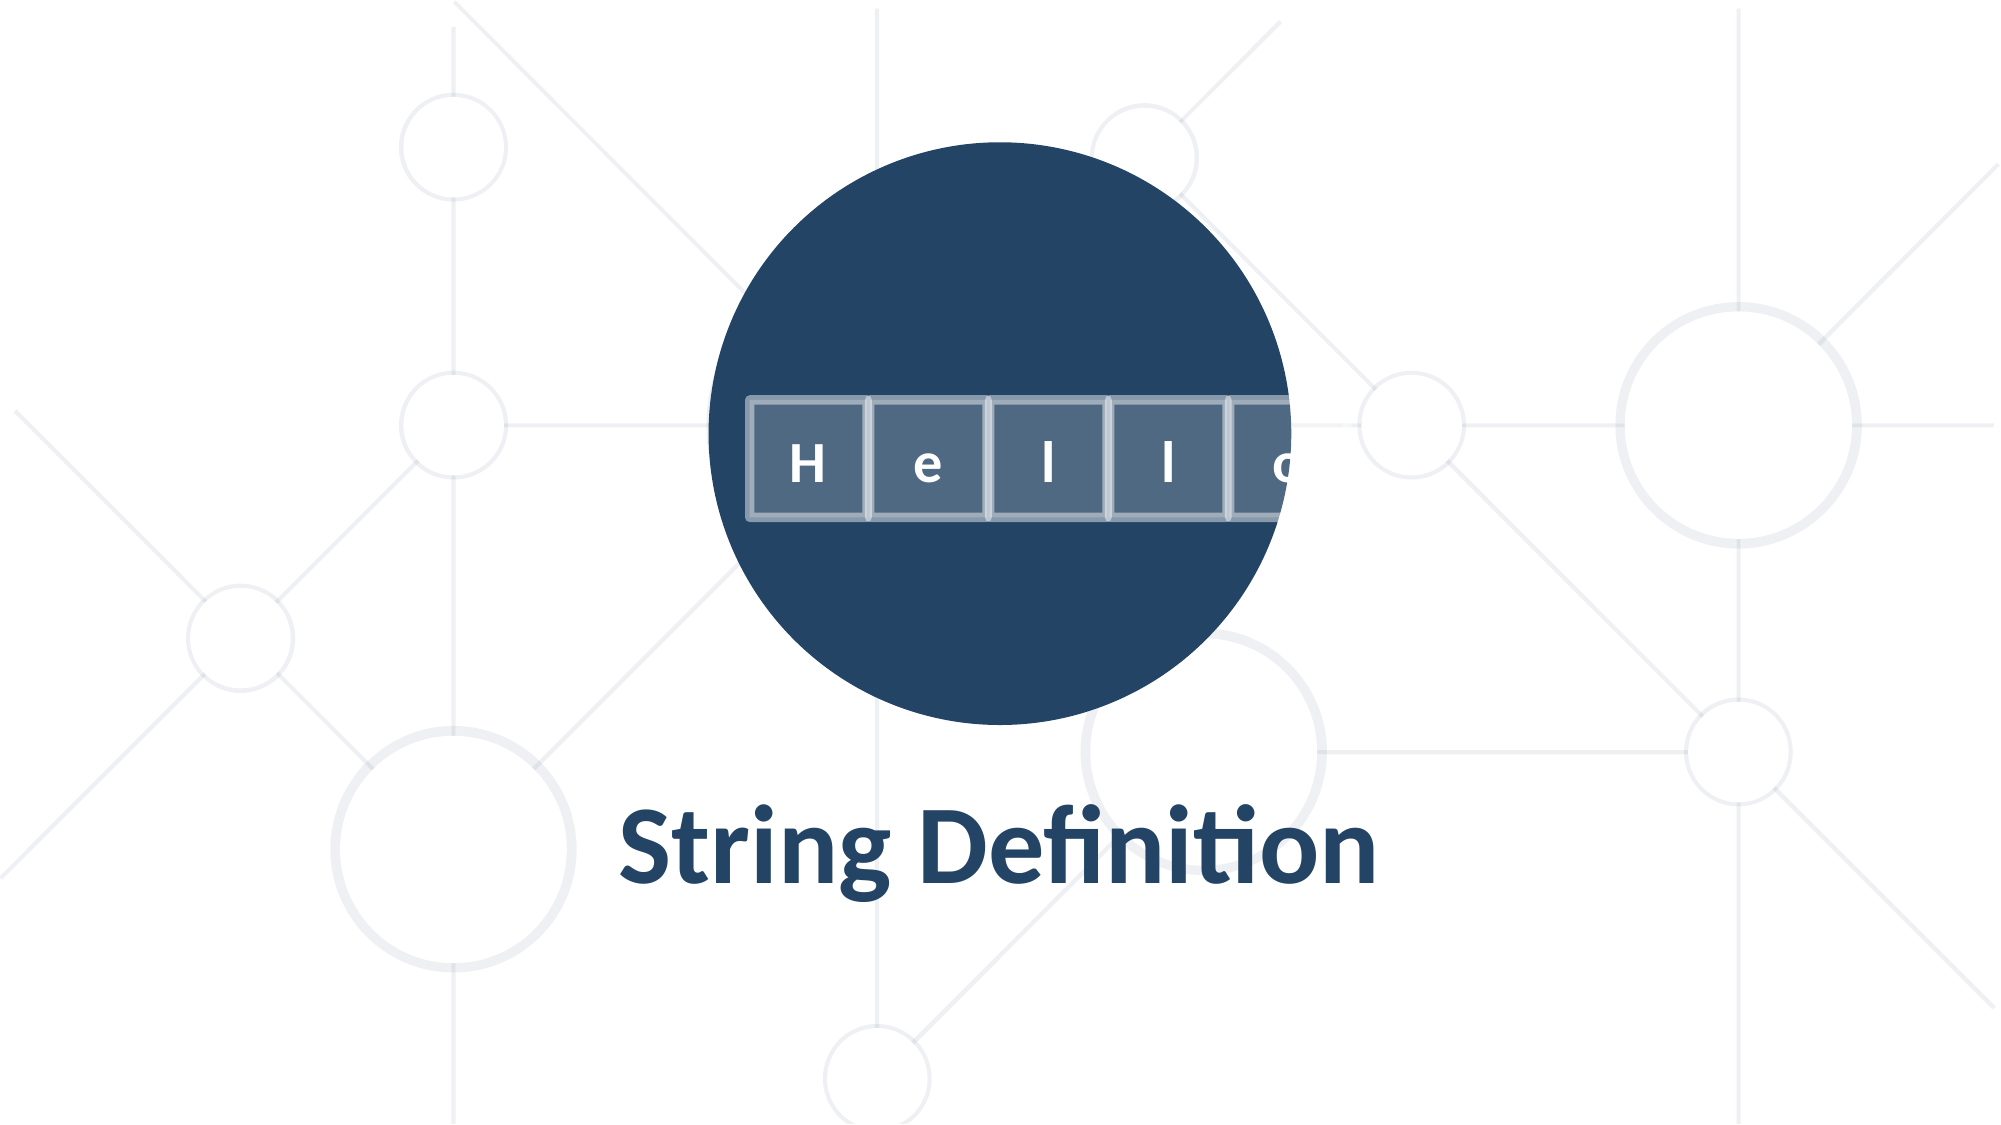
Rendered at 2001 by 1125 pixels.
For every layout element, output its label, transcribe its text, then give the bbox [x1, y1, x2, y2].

list String Definition [100, 771, 1900, 898]
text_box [749, 399, 1348, 518]
